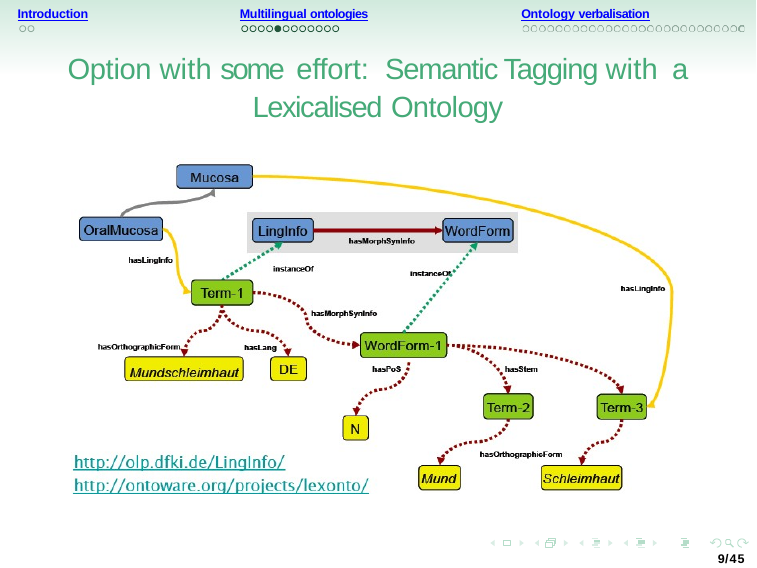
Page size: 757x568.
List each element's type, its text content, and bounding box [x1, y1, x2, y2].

text_box 9/45 [713, 551, 748, 567]
text_box Option with some effort: Semantic Tagging with a Lexicalised Ontology [66, 50, 689, 123]
text_box [71, 158, 678, 494]
text_box [266, 25, 273, 32]
text_box [299, 25, 306, 32]
text_box [283, 25, 290, 32]
text_box [332, 25, 339, 32]
text_box [28, 25, 34, 32]
text_box [316, 25, 323, 32]
text_box [307, 25, 314, 32]
text_box [324, 25, 331, 32]
text_box [274, 25, 281, 32]
text_box [291, 25, 298, 32]
picture [0, 0, 756, 74]
text_box Introduction [15, 6, 90, 22]
text_box [522, 25, 745, 32]
text_box [241, 25, 248, 32]
text_box [258, 25, 265, 32]
text_box [19, 25, 26, 32]
text_box Ontology verbalisation [519, 6, 704, 22]
text_box [250, 25, 257, 32]
text_box Multilingual ontologies [237, 6, 454, 22]
